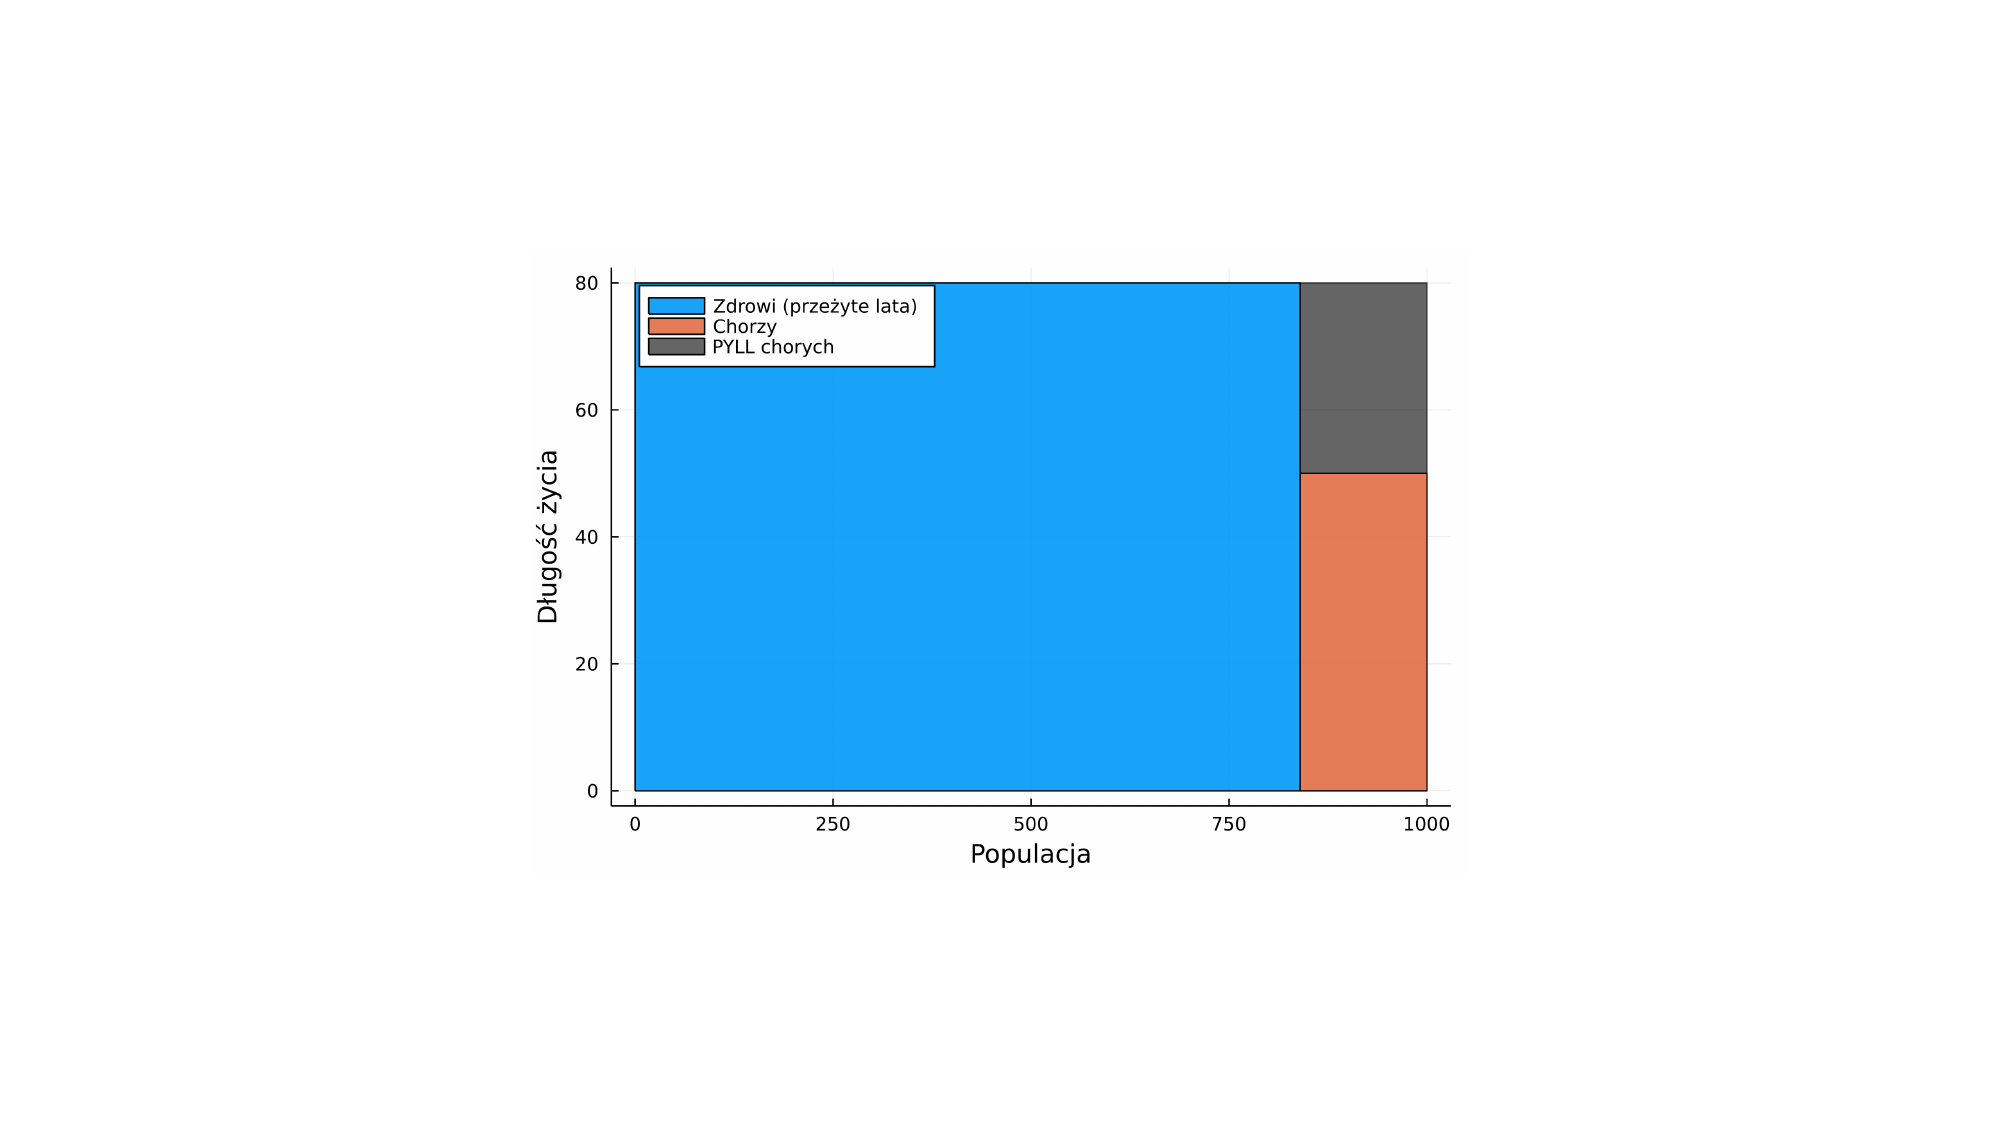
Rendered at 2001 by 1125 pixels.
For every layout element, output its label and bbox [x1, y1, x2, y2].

picture [531, 249, 1469, 875]
